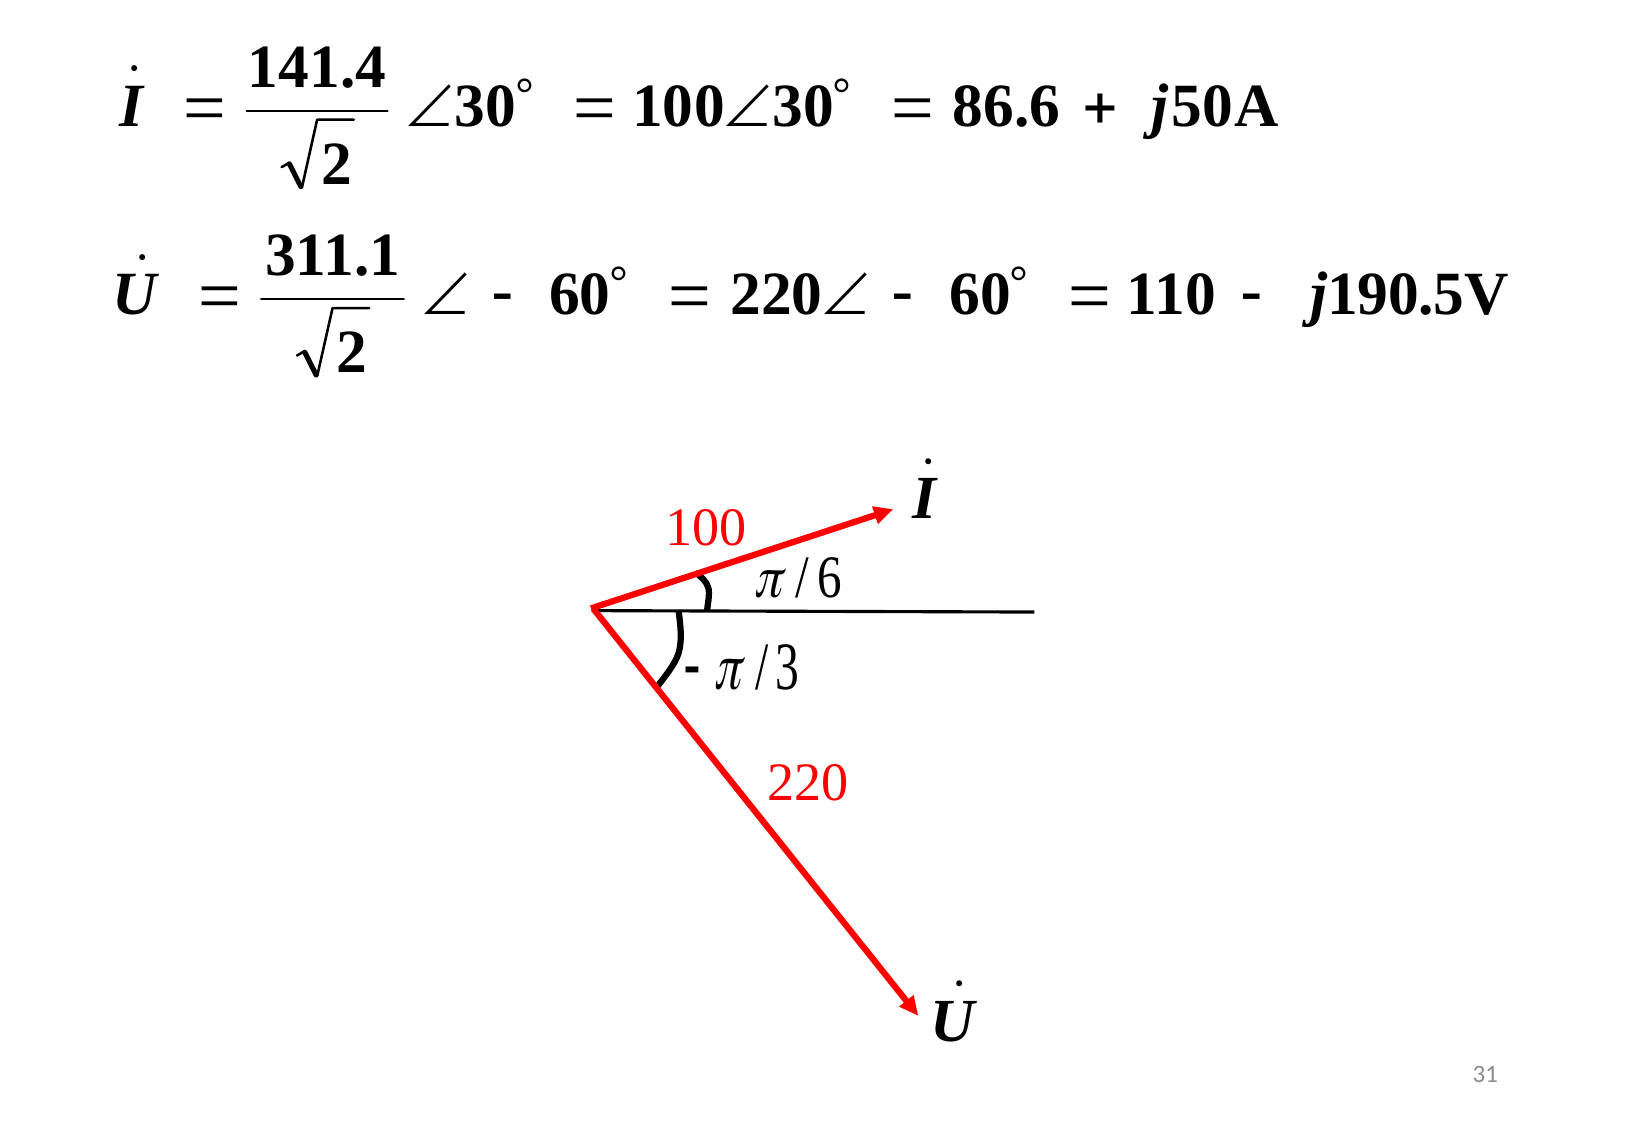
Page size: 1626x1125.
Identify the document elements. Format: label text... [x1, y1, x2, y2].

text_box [107, 23, 1289, 203]
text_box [590, 452, 952, 609]
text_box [593, 608, 991, 1057]
slide_number 31 [1147, 1042, 1514, 1103]
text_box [107, 211, 1524, 392]
